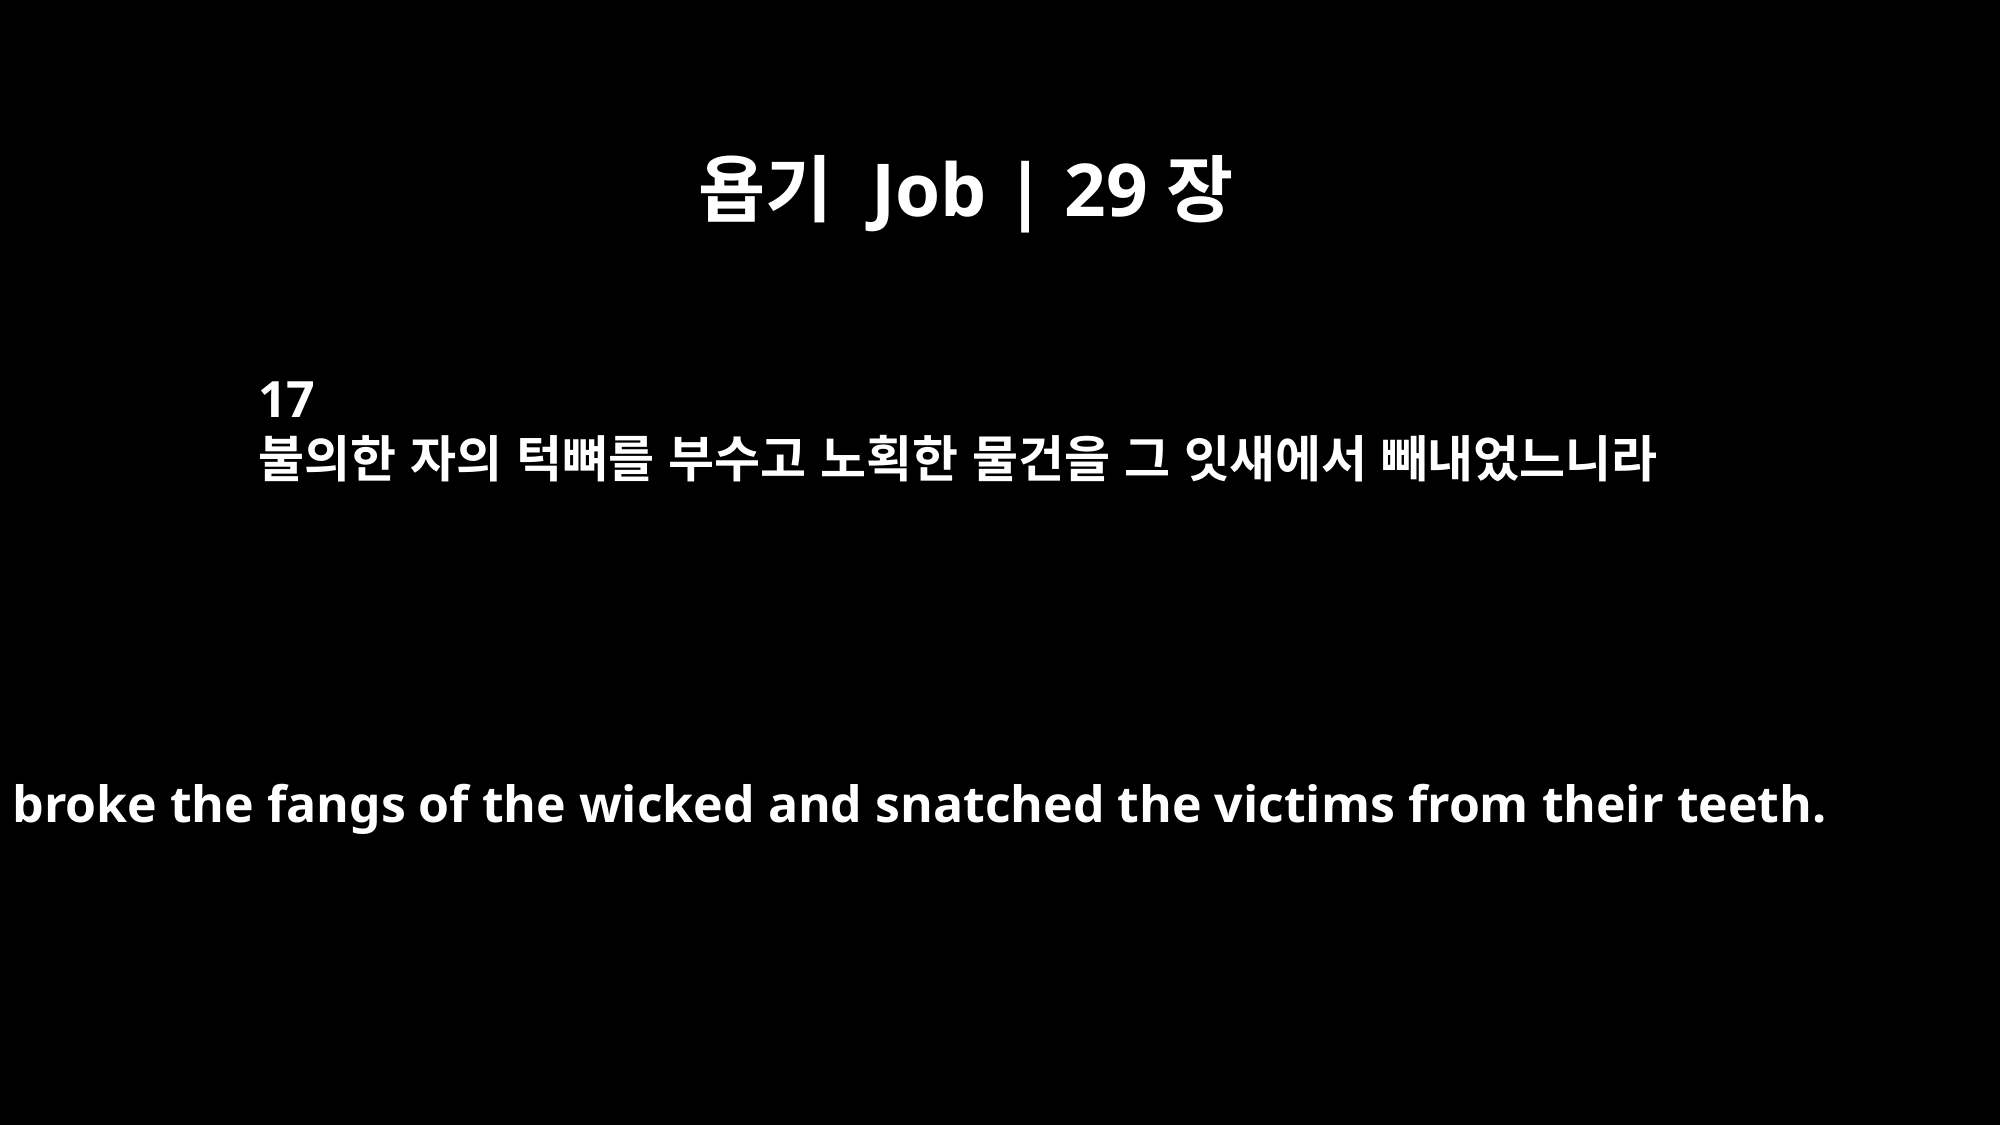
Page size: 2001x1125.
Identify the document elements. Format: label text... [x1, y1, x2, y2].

text_box I broke the fangs of the wicked and snatched the victims from their teeth. [0, 764, 1843, 840]
text_box 17 불의한 자의 턱뼈를 부수고 노획한 물건을 그 잇새에서 빼내었느니라 [243, 359, 1674, 495]
text_box 욥기 Job | 29장 [683, 136, 1249, 239]
